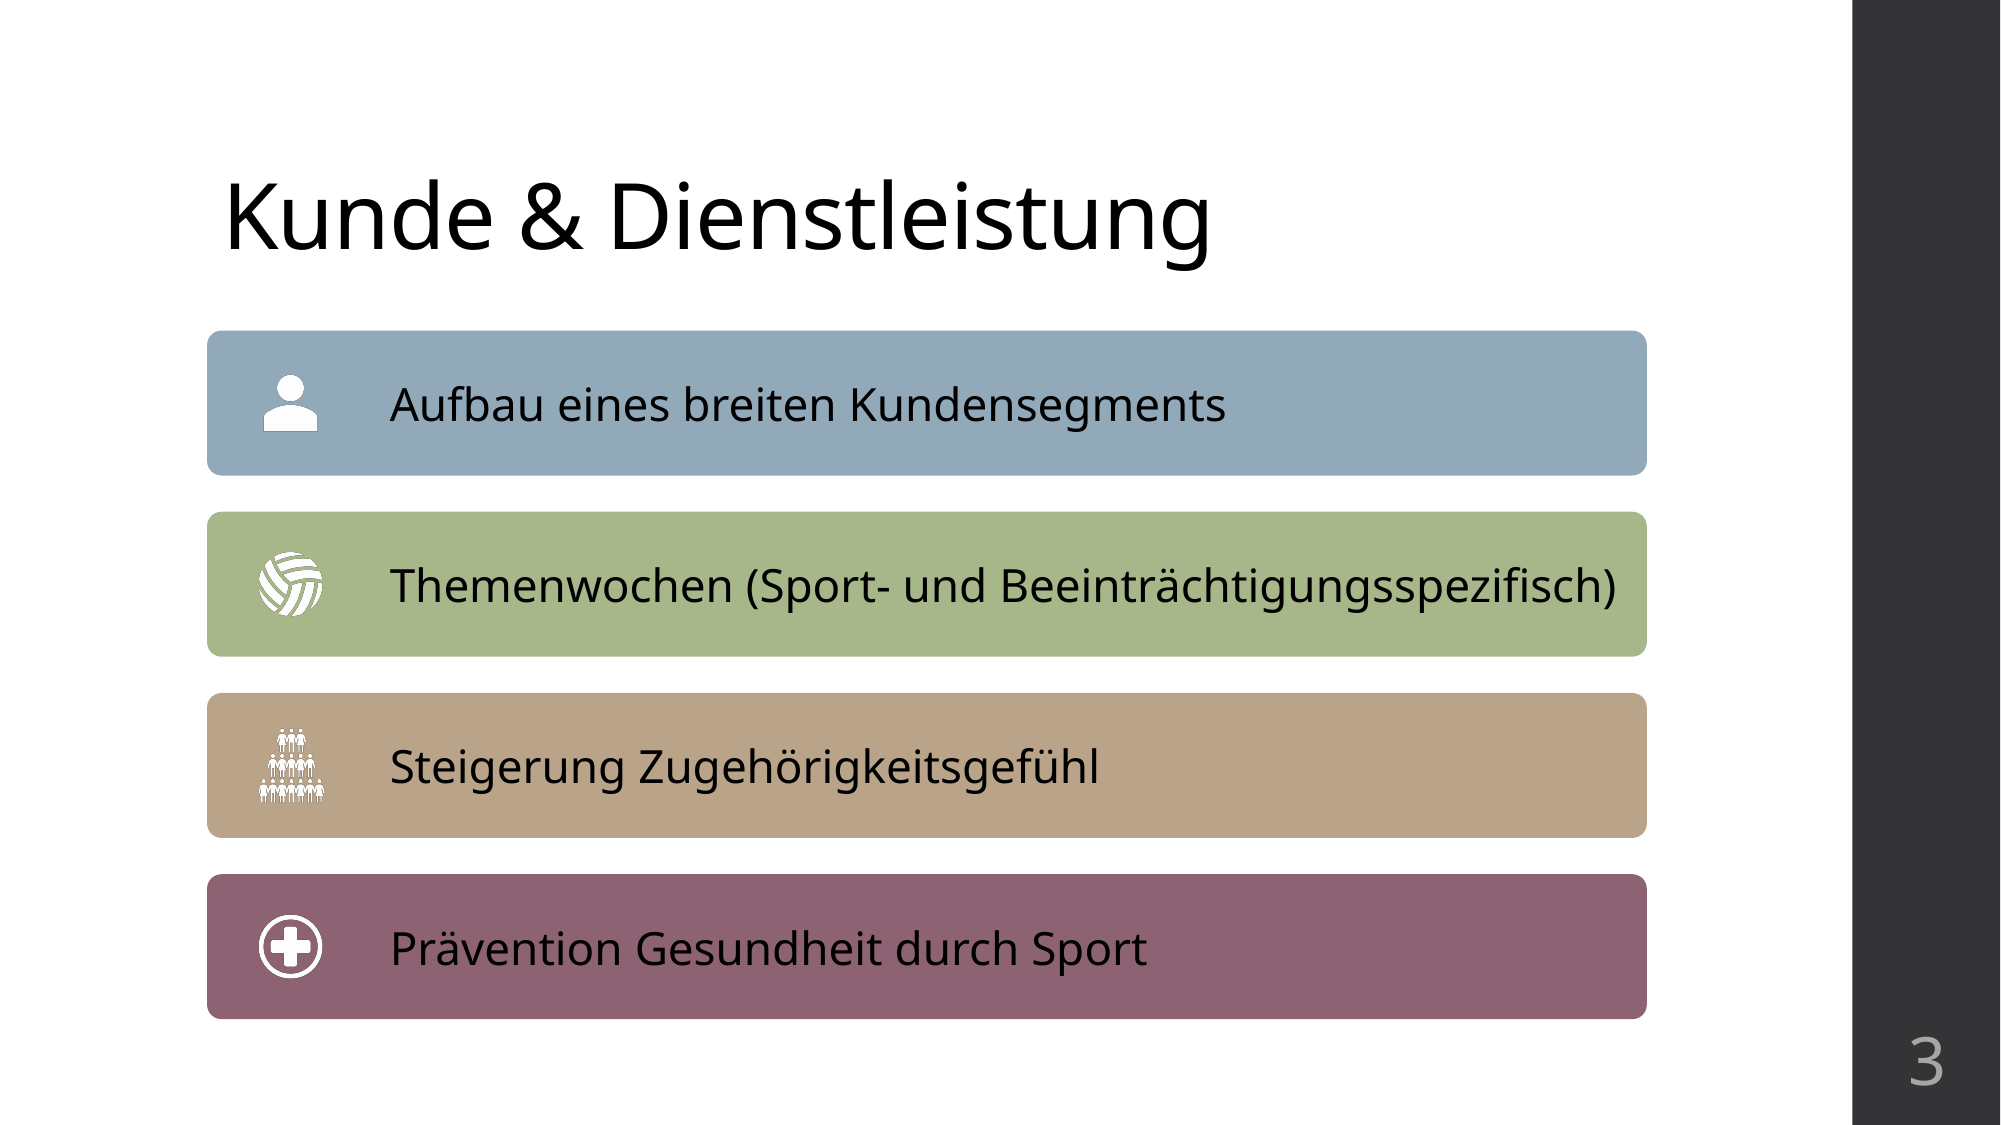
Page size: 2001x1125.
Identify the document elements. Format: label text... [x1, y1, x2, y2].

title Kunde & Dienstleistung [206, 60, 1797, 278]
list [206, 329, 1648, 1020]
slide_number 3 [1852, 1012, 2000, 1110]
